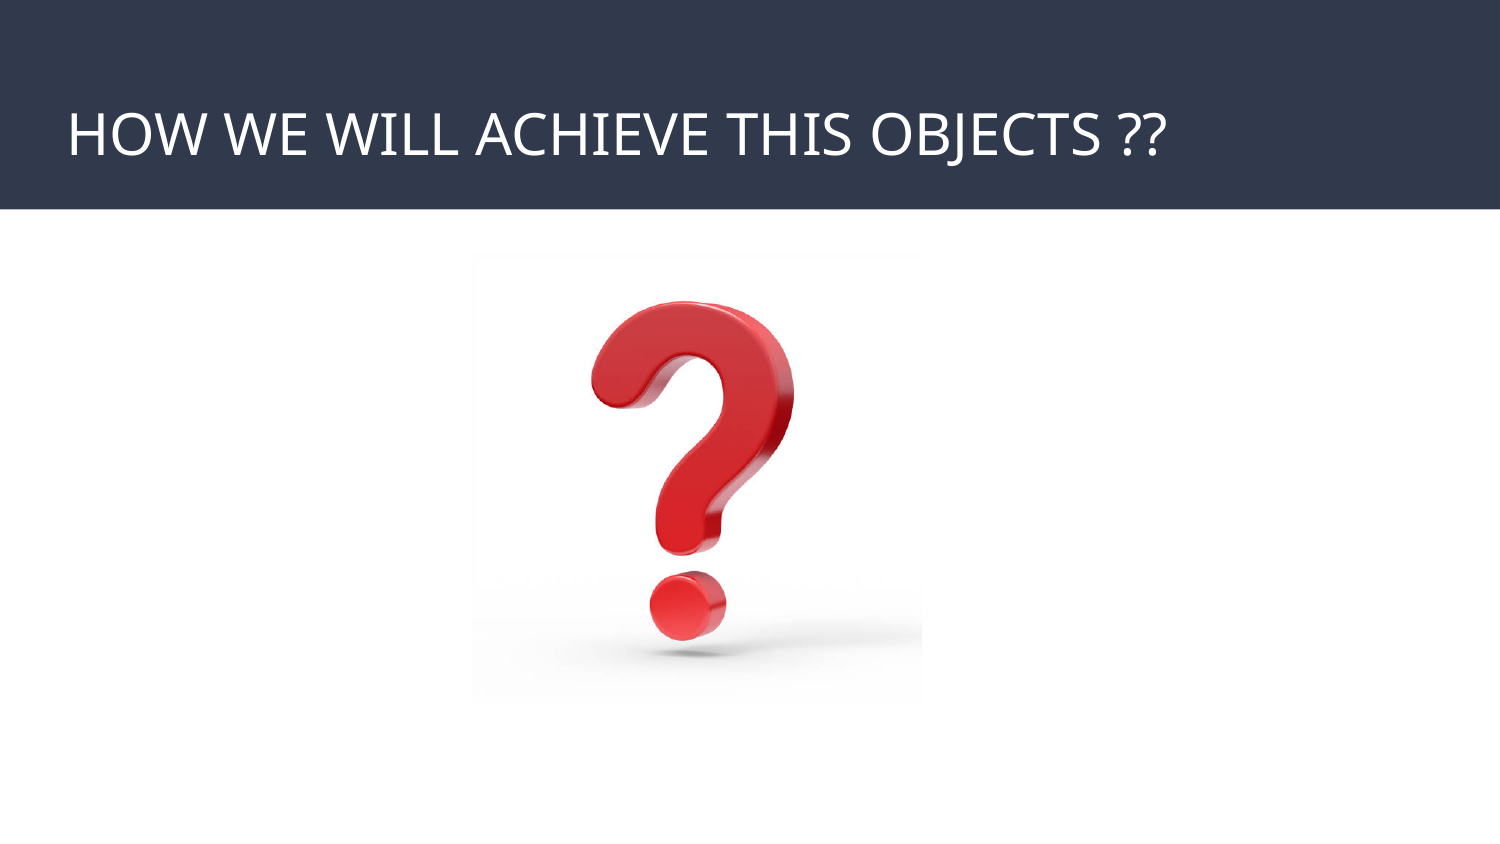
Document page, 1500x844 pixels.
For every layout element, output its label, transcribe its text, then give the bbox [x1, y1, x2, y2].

picture [471, 253, 923, 704]
title HOW WE WILL ACHIEVE THIS OBJECTS ?? [51, 82, 1449, 185]
